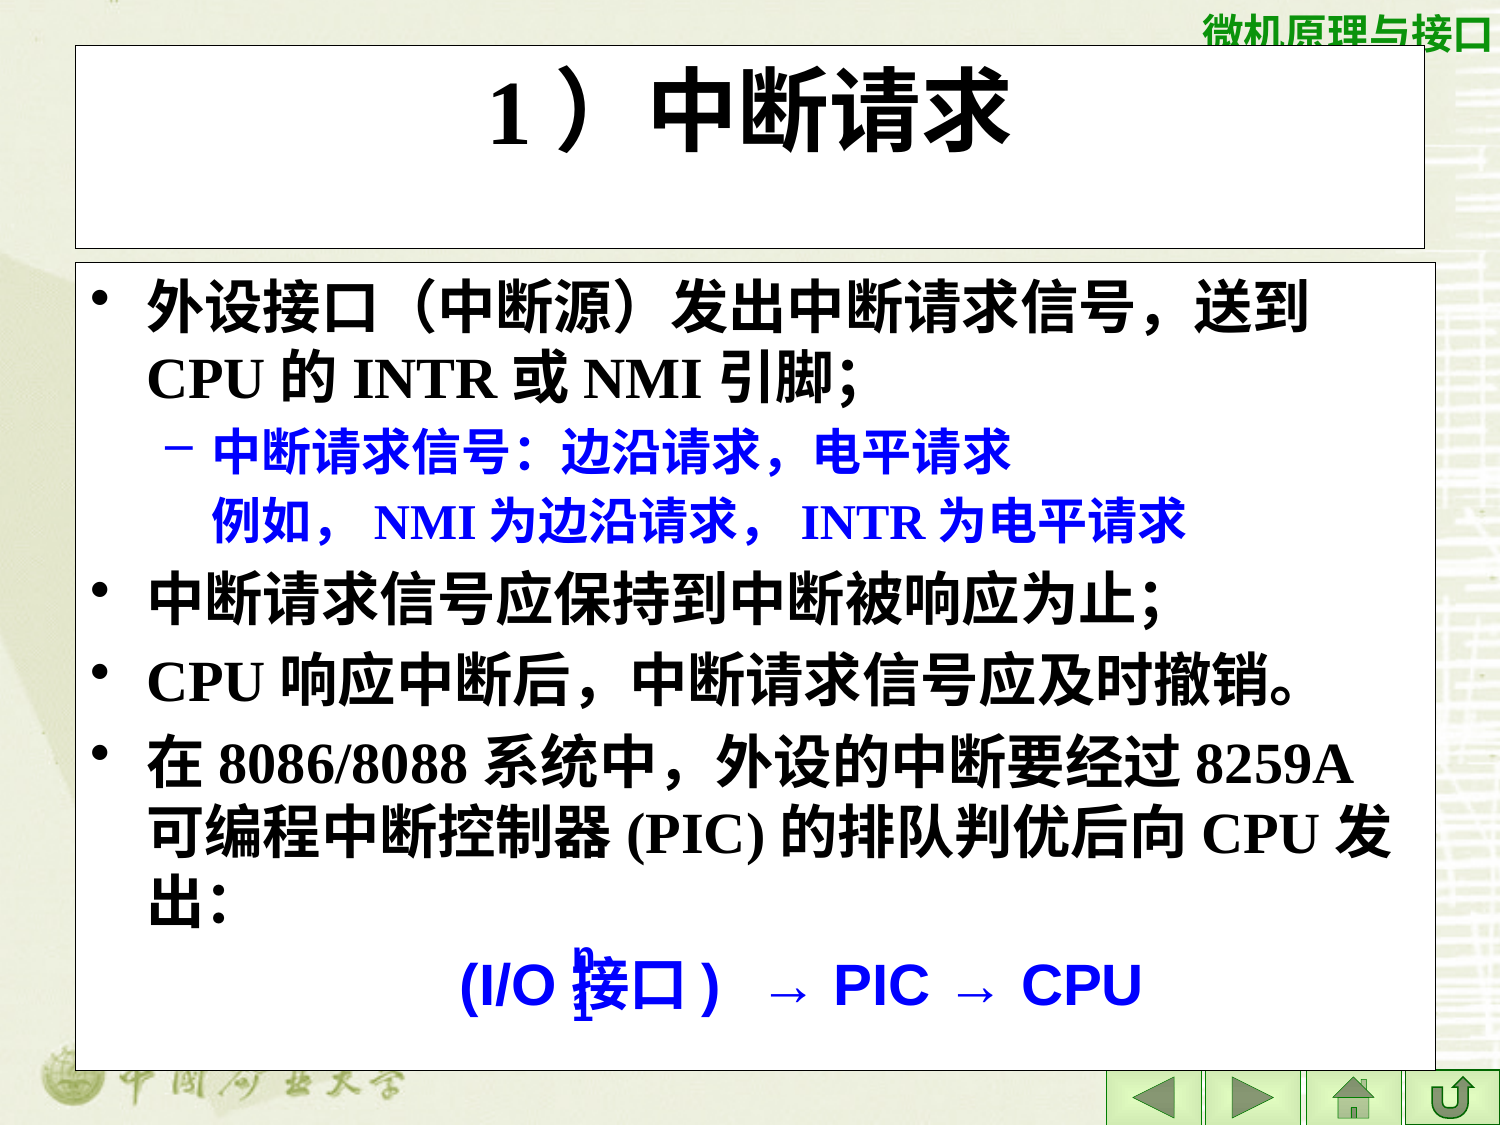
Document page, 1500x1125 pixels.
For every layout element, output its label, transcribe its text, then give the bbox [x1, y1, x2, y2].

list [563, 923, 609, 1035]
list 外设接口（中断源）发出中断请求信号，送到CPU的INTR或NMI引脚； 中断请求信号：边沿请求，电平请求 例如，NMI为边沿请求，INTR为电平请求 中断请求信号应保持到中断被响应为止； CPU响应中断后，中断请求信号应及时撤销。 在8086/8088系统中，外设的中断要经过8259A可编程中断控制器(PIC)的排队判优后向CPU发出： (I/O接口) → PIC → CPU [75, 262, 1436, 1071]
title 1）中断请求 [75, 45, 1425, 249]
picture [0, 0, 1500, 1125]
picture [1301, 1071, 1306, 1125]
